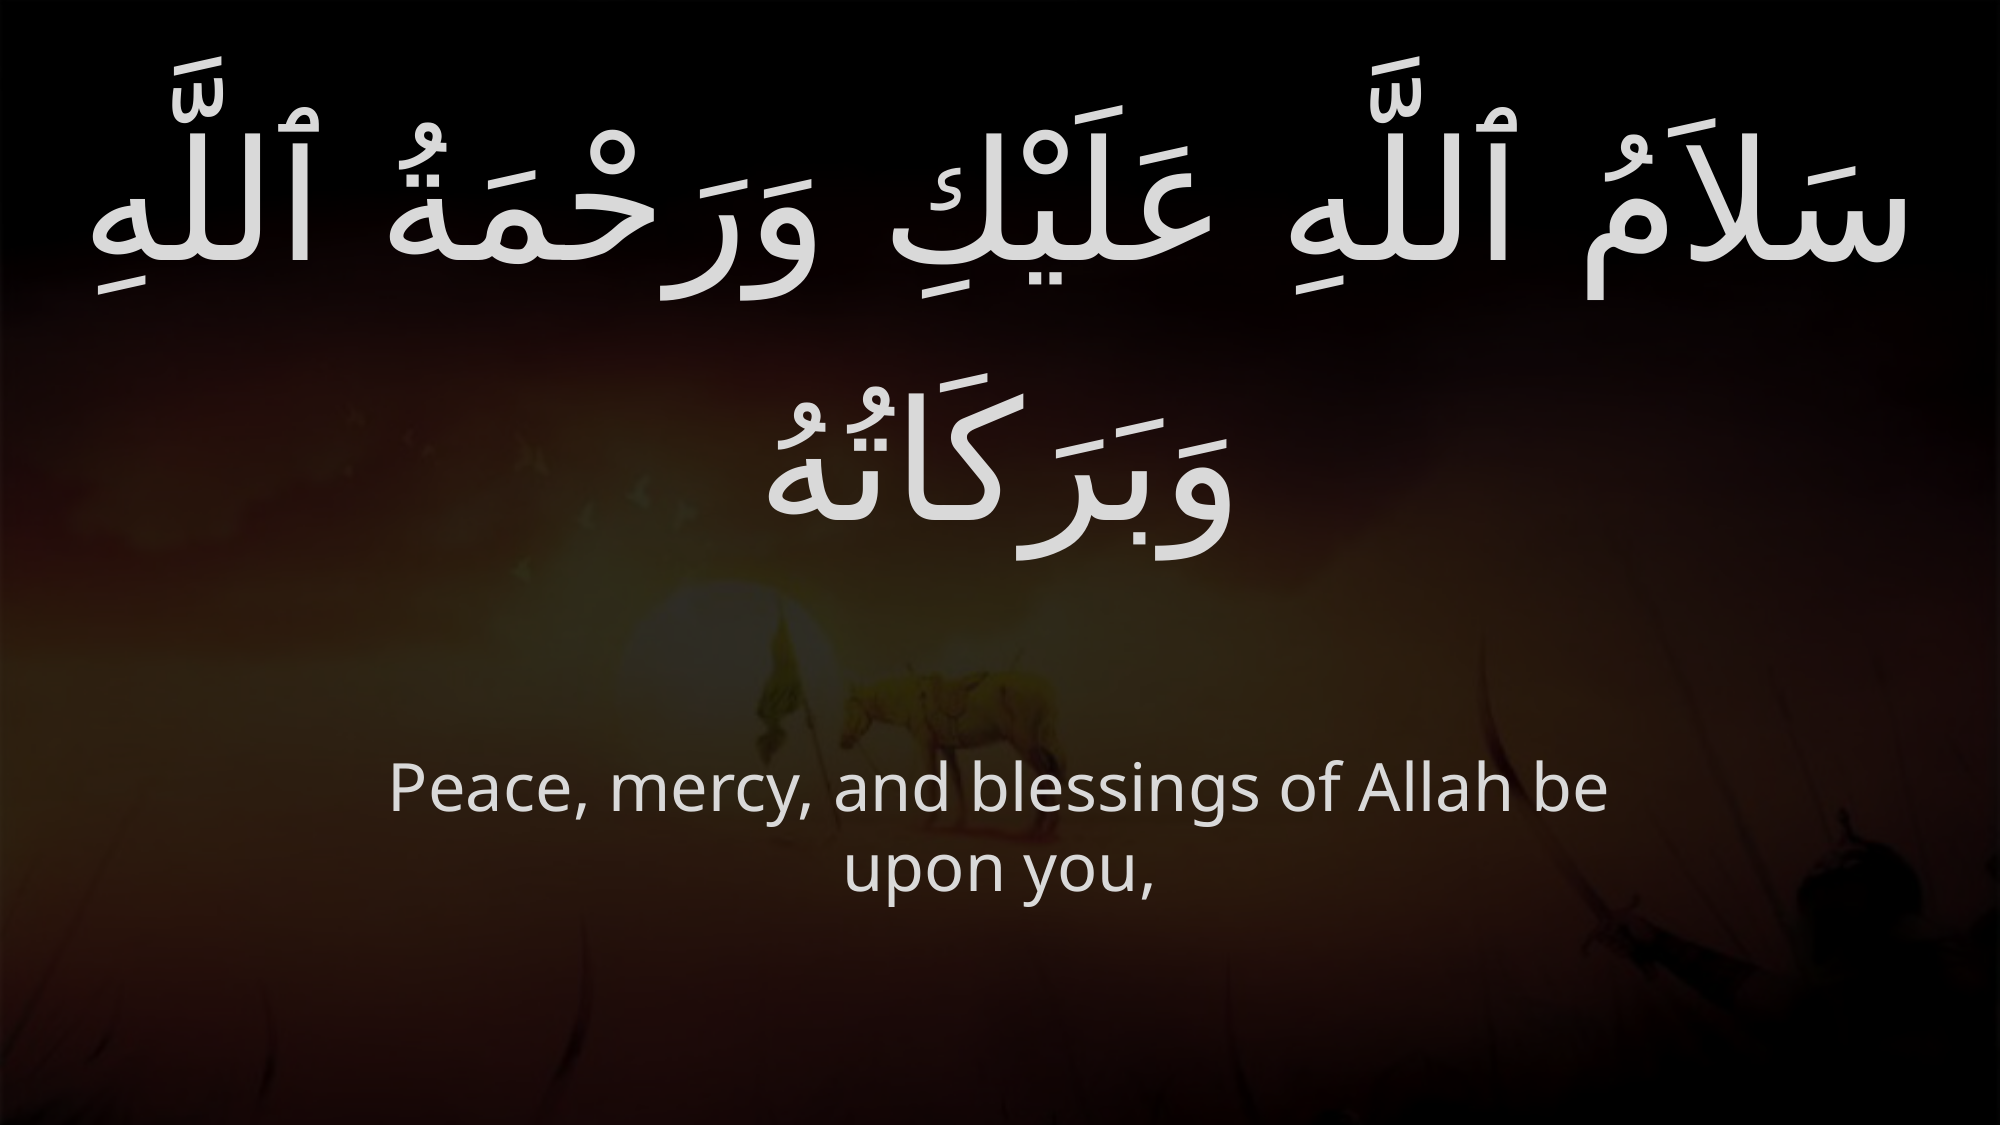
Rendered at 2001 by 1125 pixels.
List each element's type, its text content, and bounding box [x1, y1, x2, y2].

list Peace, mercy, and blessings of Allah be upon you, [356, 737, 1644, 1125]
title سَلاَمُ ٱللَّهِ عَلَيْكِ وَرَحْمَةُ ٱللَّهِ وَبَرَكَاتُهُ [0, 26, 2000, 562]
